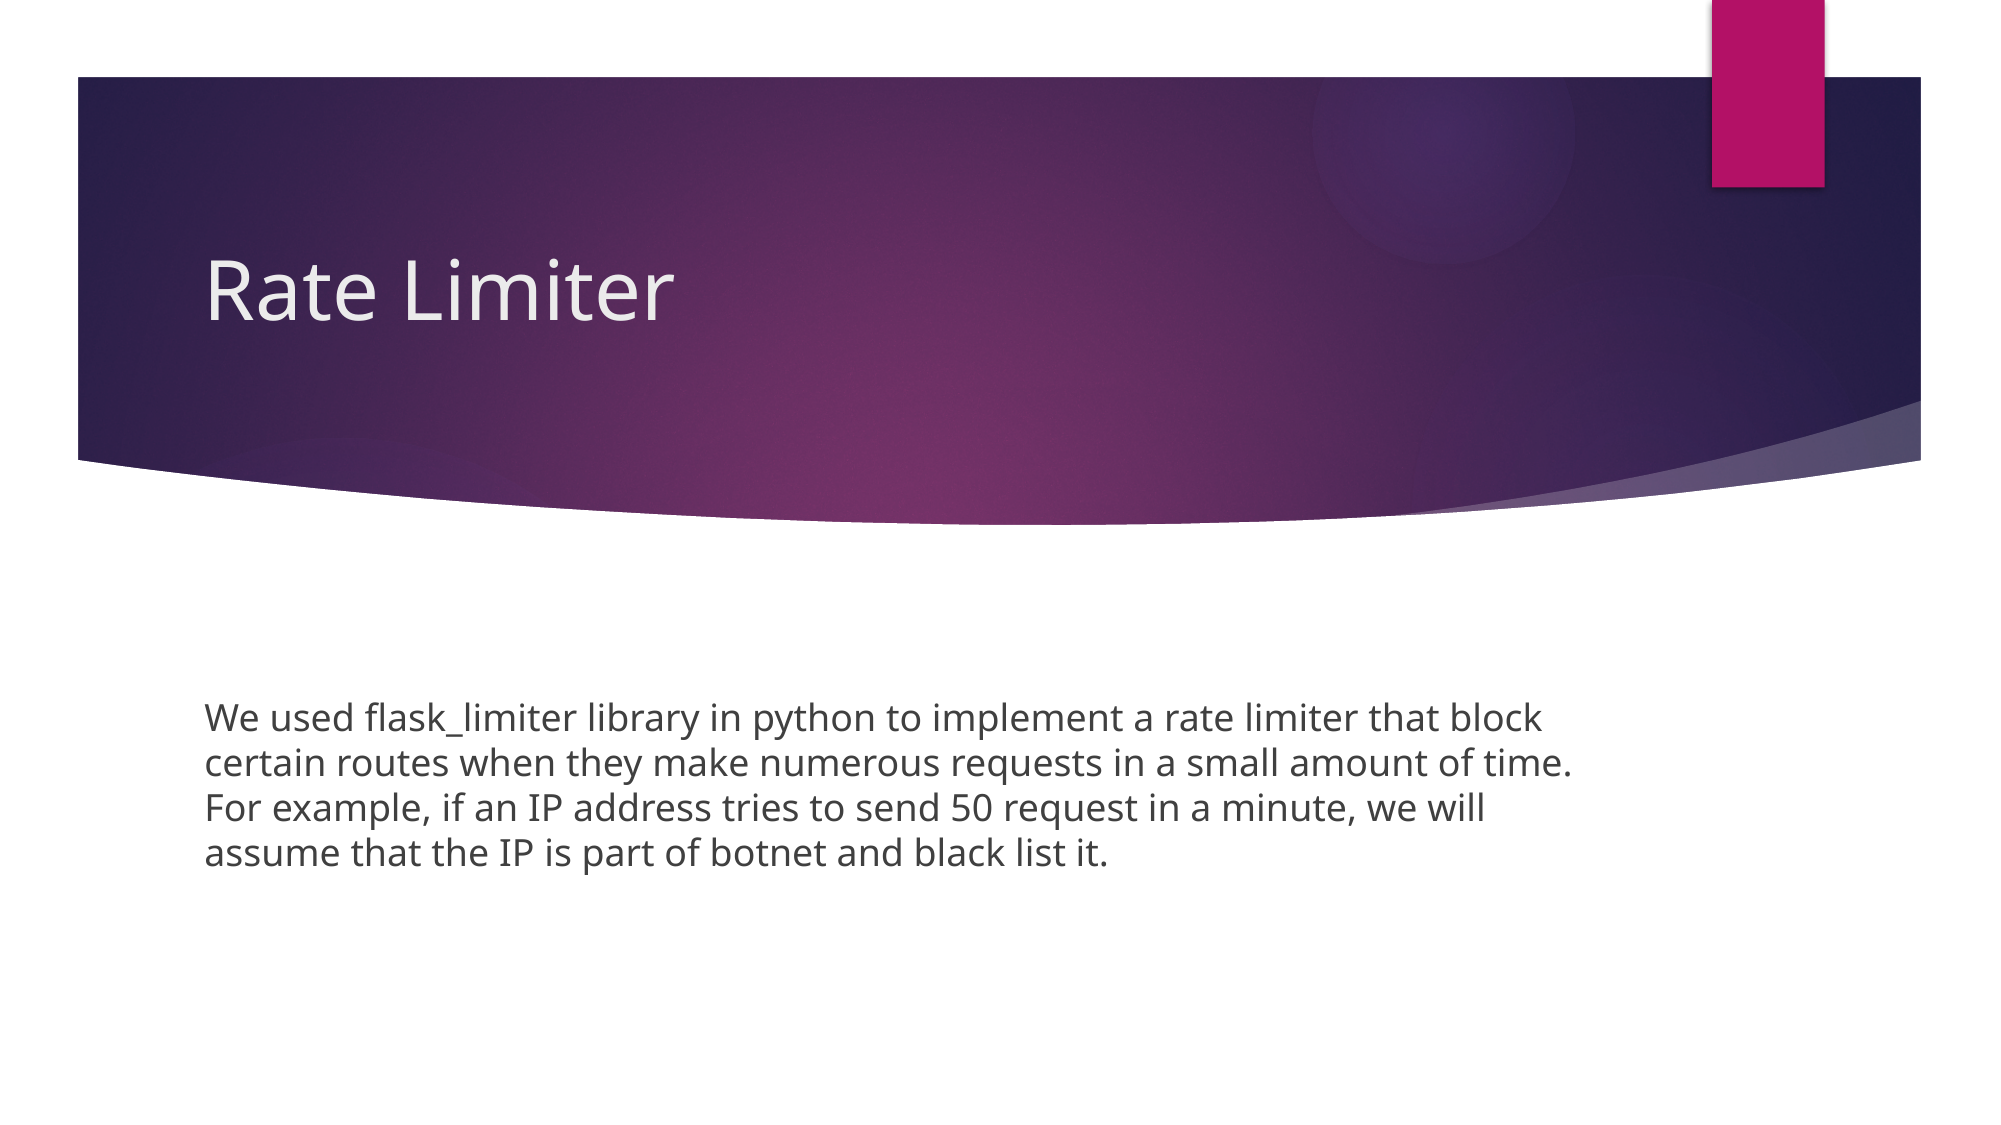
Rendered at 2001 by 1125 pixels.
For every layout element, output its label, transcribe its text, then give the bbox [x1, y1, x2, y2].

title Rate Limiter [188, 174, 1638, 400]
list We used flask_limiter library in python to implement a rate limiter that block certain routes when they make numerous requests in a small amount of time. For example, if an IP address tries to send 50 request in a minute, we will assume that the IP is part of botnet and black list it. [189, 581, 1638, 988]
